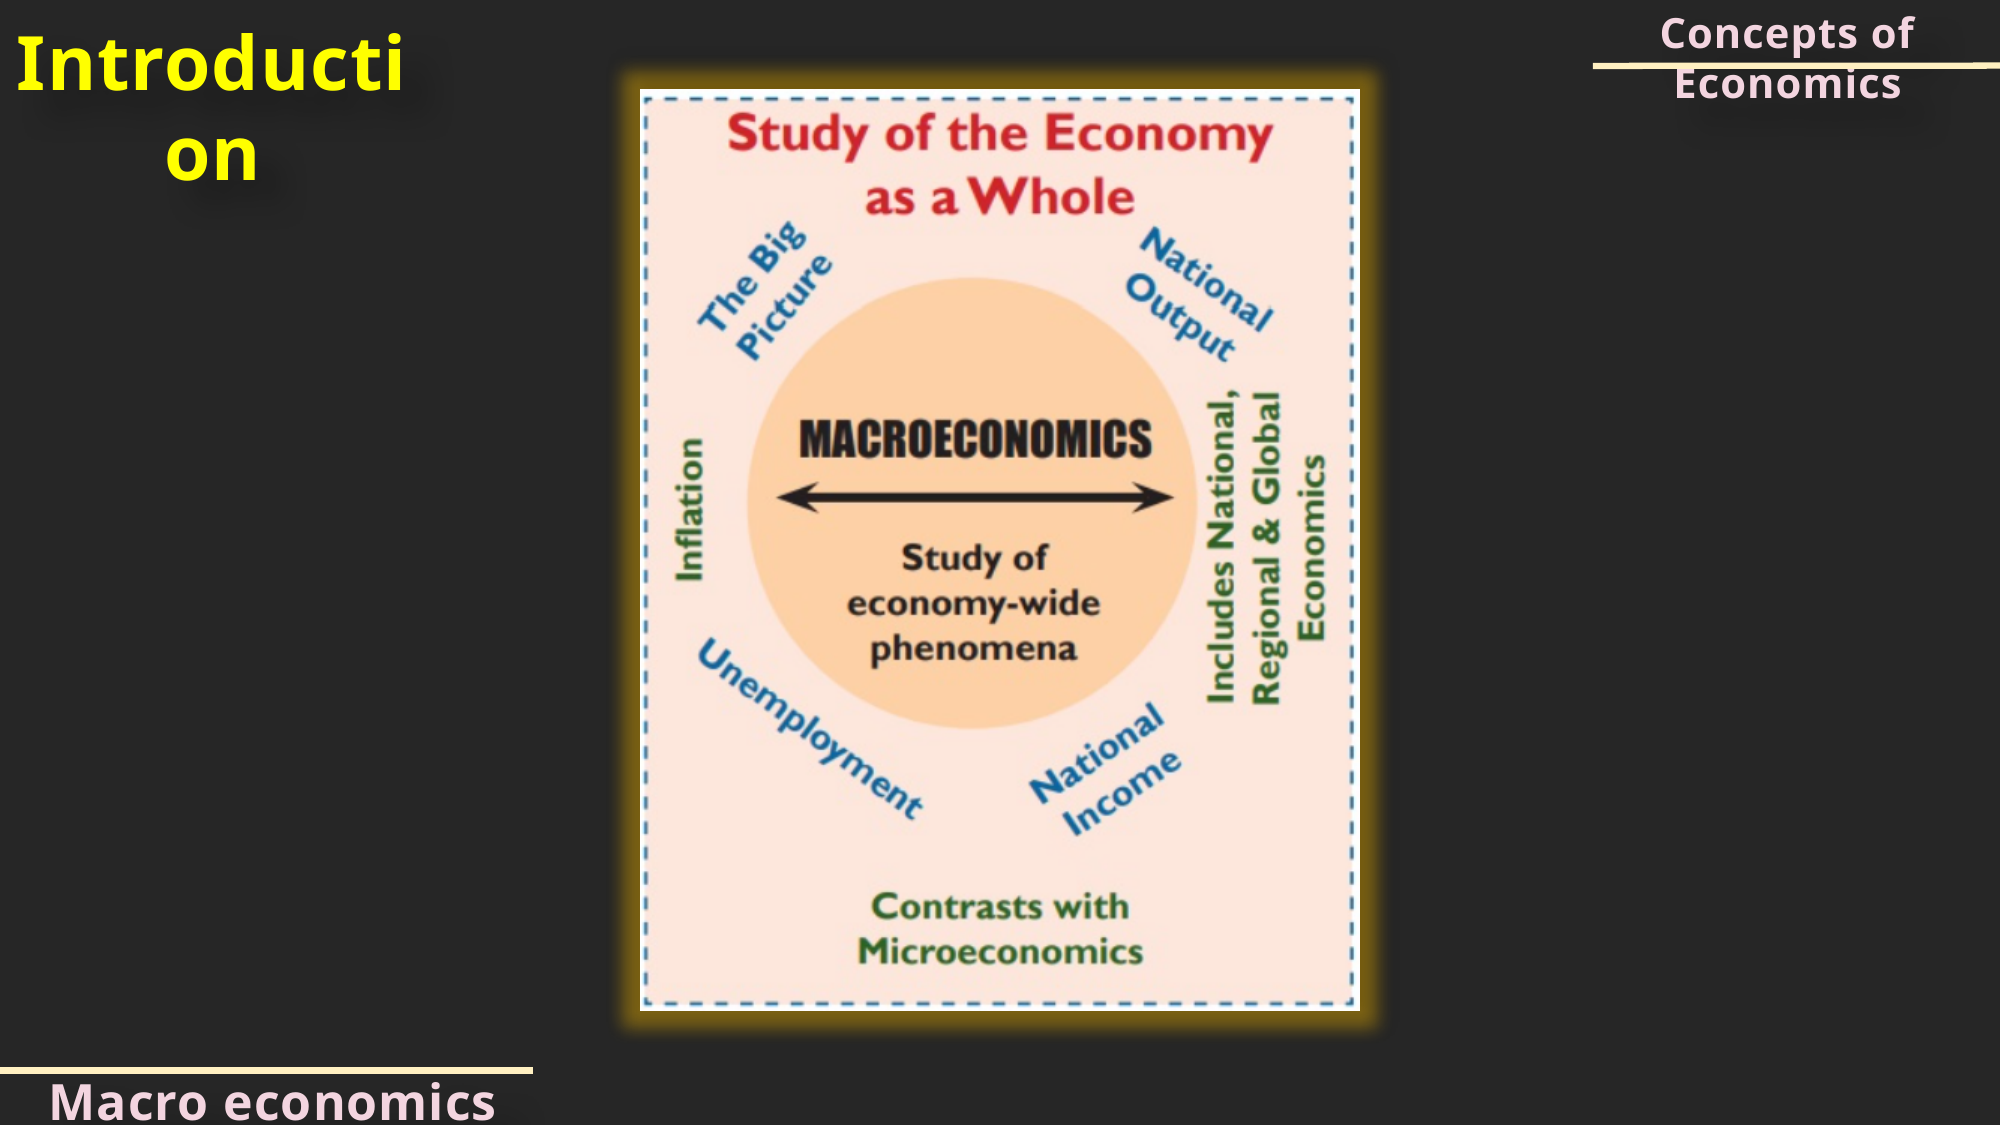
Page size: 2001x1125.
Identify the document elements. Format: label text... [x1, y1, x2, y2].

text_box Introduction [0, 7, 425, 203]
picture [640, 89, 1360, 1011]
text_box Macro economics concepts [0, 1063, 571, 1125]
text_box Concepts of Economics [1575, 0, 2000, 115]
